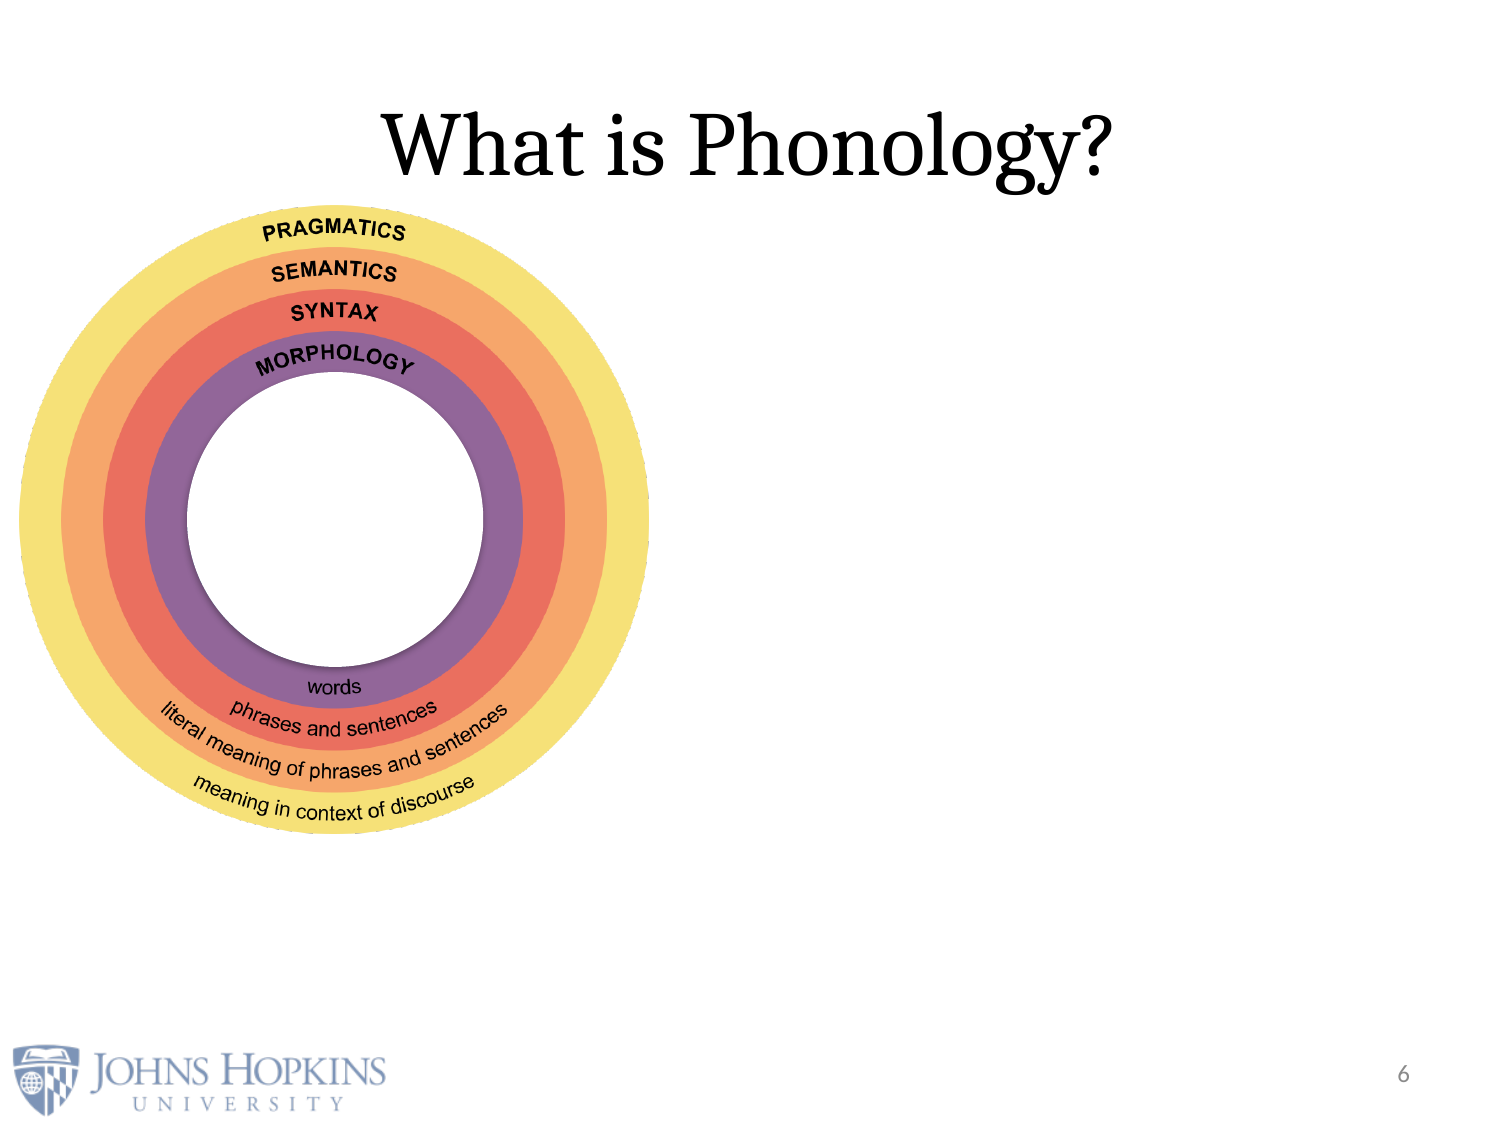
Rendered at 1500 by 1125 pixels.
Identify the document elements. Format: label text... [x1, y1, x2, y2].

slide_number 6 [1074, 1042, 1425, 1103]
title What is Phonology? [75, 45, 1425, 233]
picture [19, 204, 649, 835]
